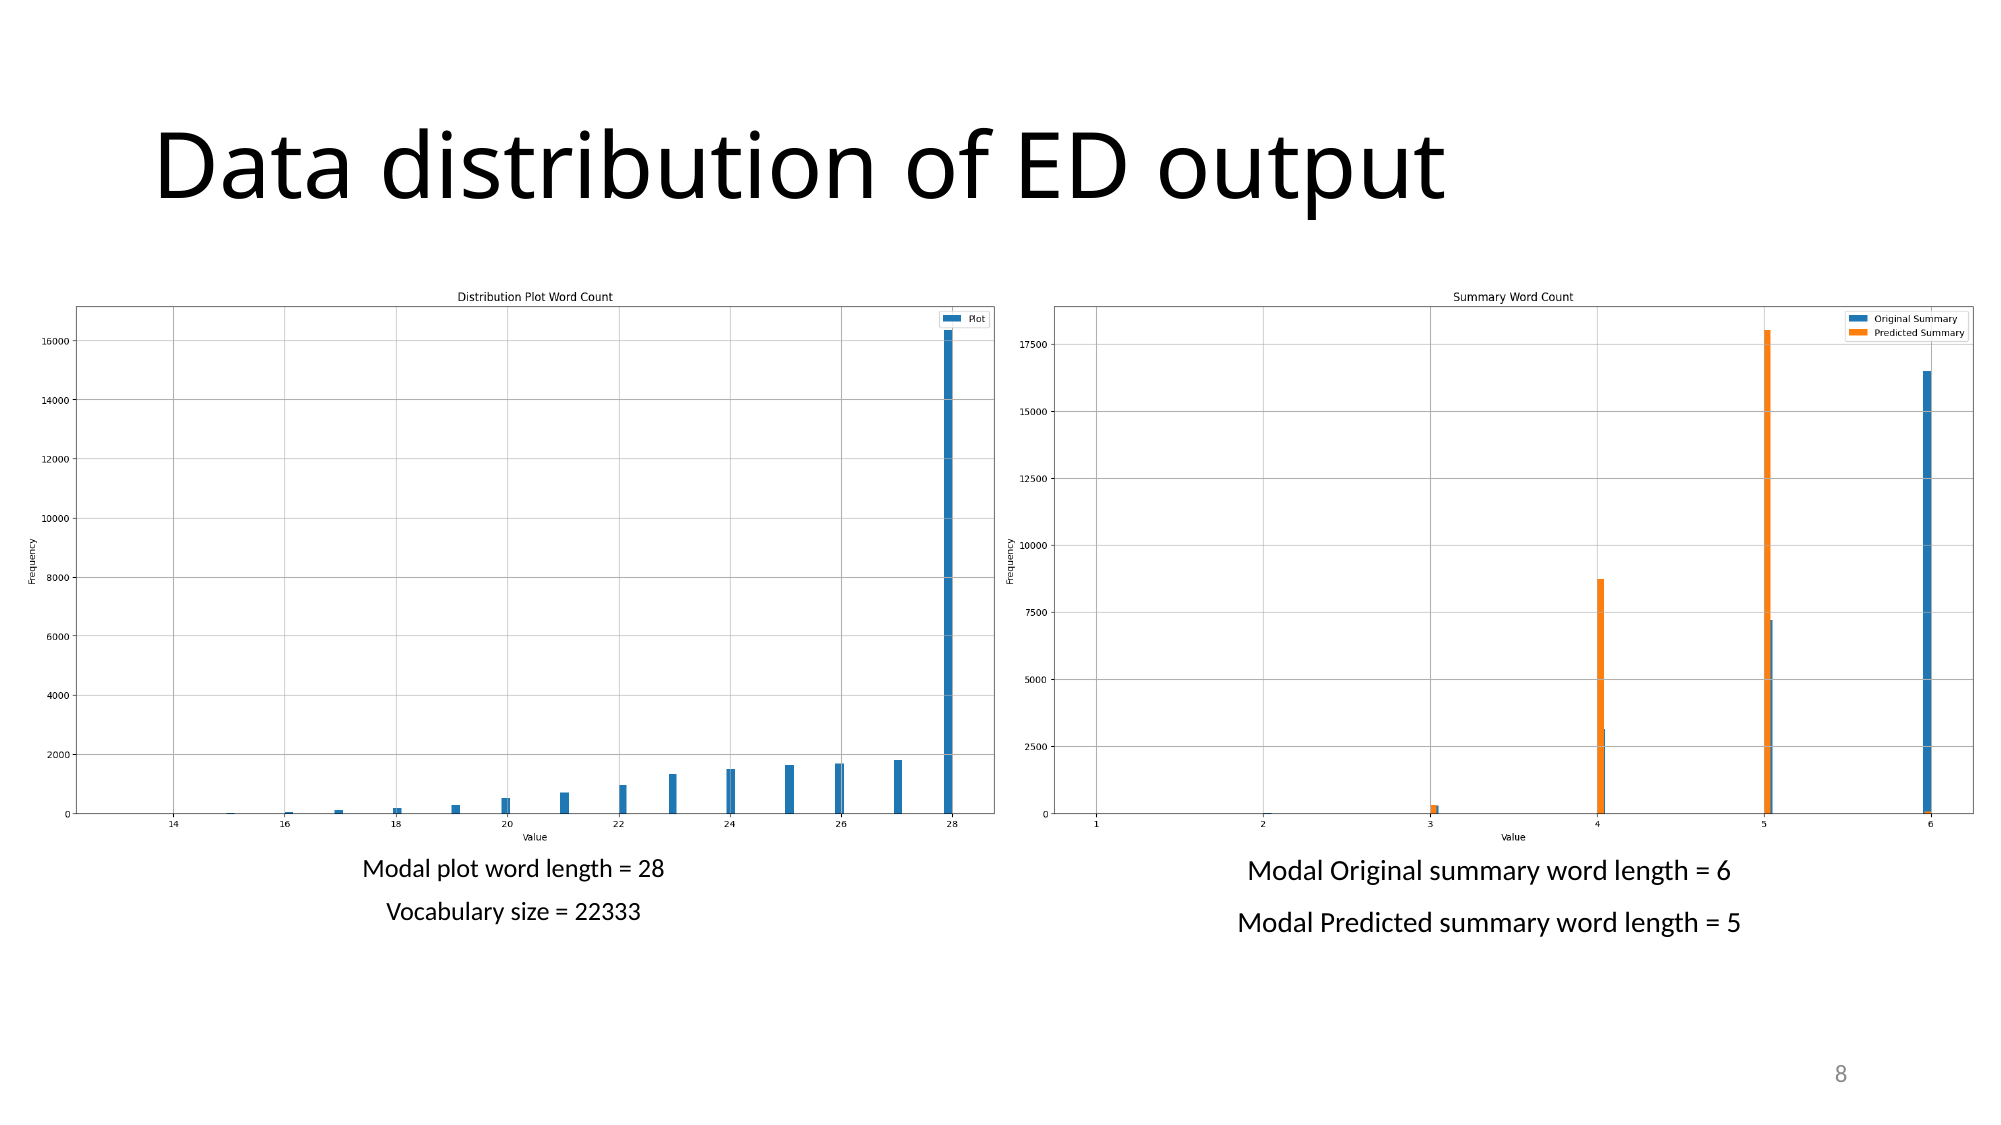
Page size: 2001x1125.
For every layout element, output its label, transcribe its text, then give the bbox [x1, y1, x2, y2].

picture [20, 285, 1979, 848]
text_box Modal Original summary word length = 6 Modal Predicted summary word length = 5 [1188, 848, 1791, 1066]
slide_number 8 [1412, 1042, 1863, 1103]
title Data distribution of ED output [137, 59, 1863, 278]
text_box Modal plot word length = 28 Vocabulary size = 22333 [328, 848, 699, 936]
